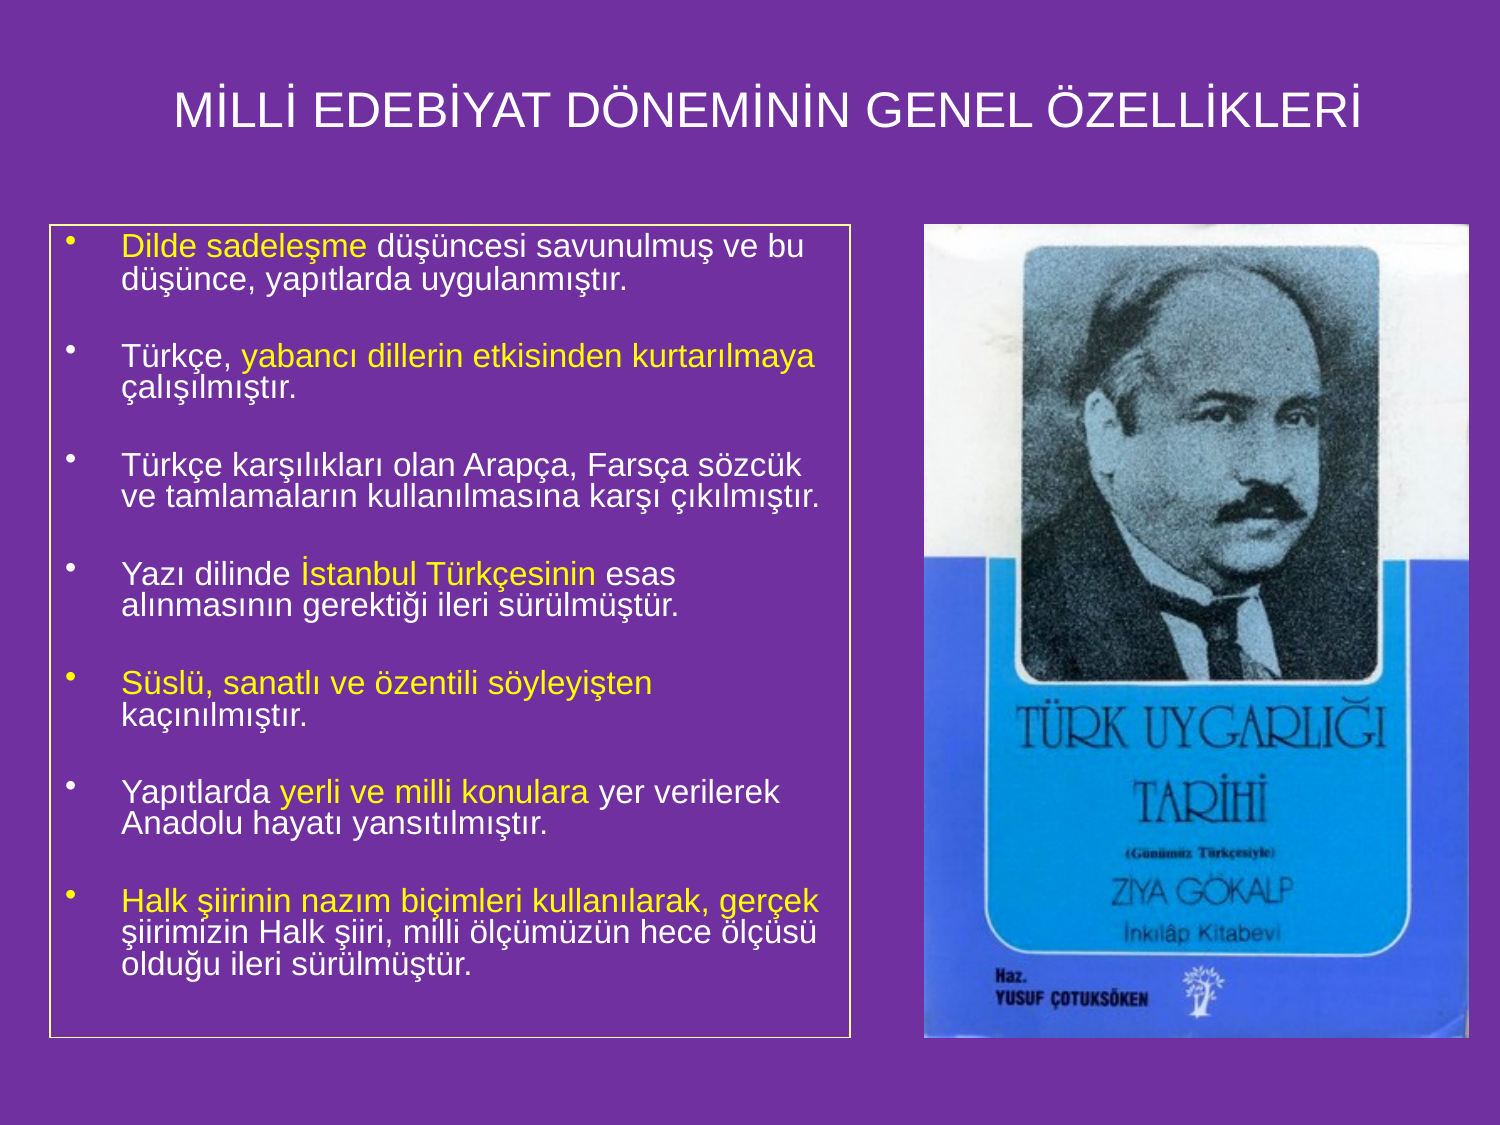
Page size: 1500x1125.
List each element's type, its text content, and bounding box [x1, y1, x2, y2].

title MİLLİ EDEBİYAT DÖNEMİNİN GENEL ÖZELLİKLERİ [74, 87, 1463, 188]
list Dilde sadeleşme düşüncesi savunulmuş ve bu düşünce, yapıtlarda uygulanmıştır. Türkçe, yabancı dillerin etkisinden kurtarılmaya çalışılmıştır. Türkçe karşılıkları olan Arapça, Farsça sözcük ve tamlamaların kullanılmasına karşı çıkılmıştır. Yazı dilinde İstanbul Türkçesinin esas alınmasının gerektiği ileri sürülmüştür. Süslü, sanatlı ve özentili söyleyişten kaçınılmıştır. Yapıtlarda yerli ve milli konulara yer verilerek Anadolu hayatı yansıtılmıştır. Halk şiirinin nazım biçimleri kullanılarak, gerçek şiirimizin Halk şiiri, milli ölçümüzün hece ölçüsü olduğu ileri sürülmüştür. [49, 224, 851, 1038]
picture [924, 224, 1469, 1038]
